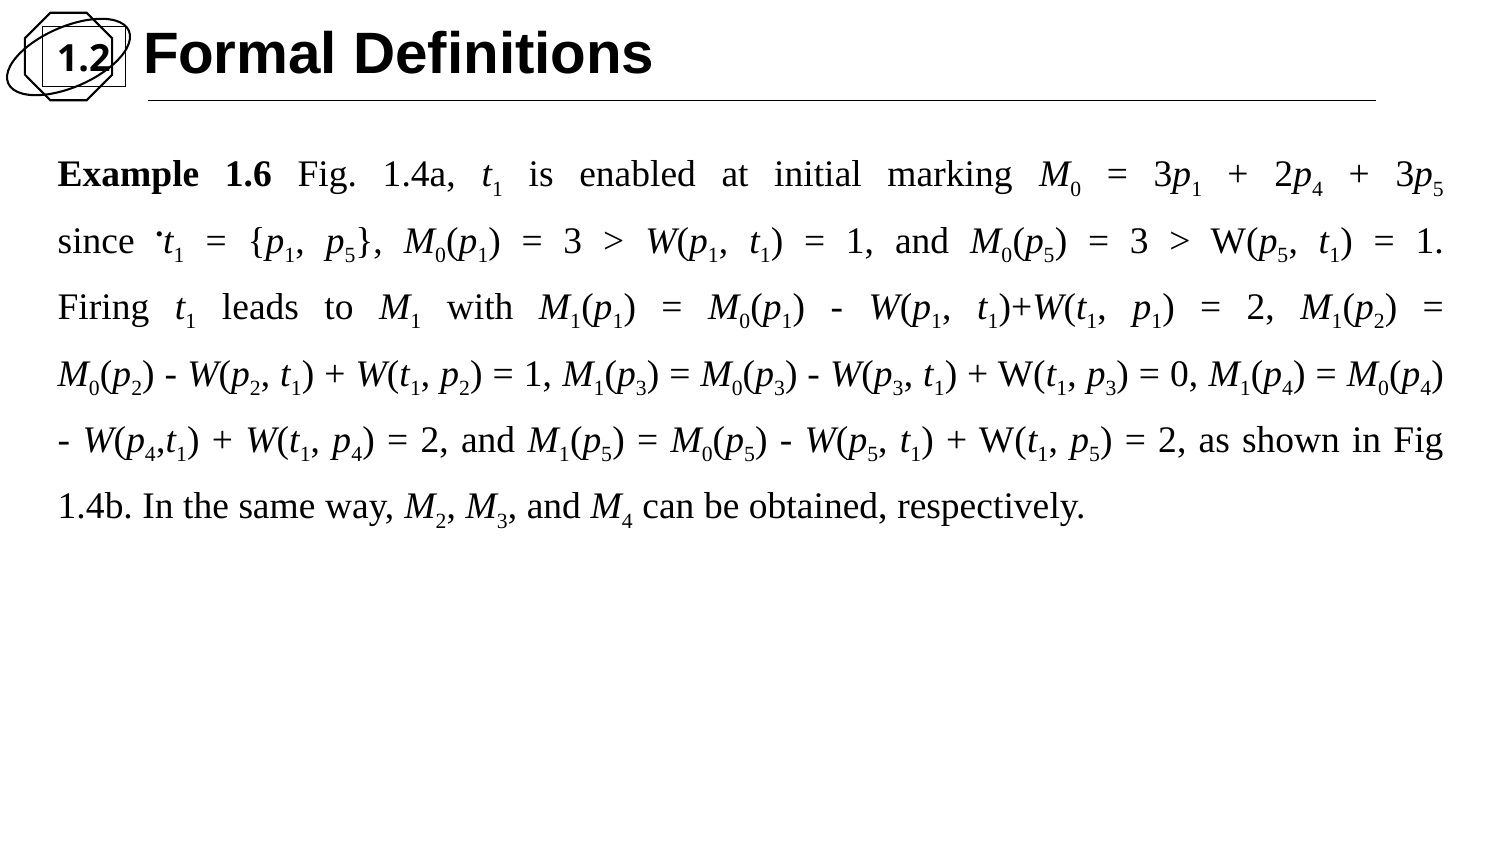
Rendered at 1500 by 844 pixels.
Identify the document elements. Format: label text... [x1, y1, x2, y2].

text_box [2, 12, 135, 101]
text_box Example 1.6 Fig. 1.4a, t1 is enabled at initial marking M0 = 3p1 + 2p4 + 3p5 since •t1 = {p1, p5}, M0(p1) = 3 > W(p1, t1) = 1, and M0(p5) = 3 > W(p5, t1) = 1. Firing t1 leads to M1 with M1(p1) = M0(p1) - W(p1, t1)+W(t1, p1) = 2, M1(p2) = M0(p2) - W(p2, t1) + W(t1, p2) = 1, M1(p3) = M0(p3) - W(p3, t1) + W(t1, p3) = 0, M1(p4) = M0(p4) - W(p4,t1) + W(t1, p4) = 2, and M1(p5) = M0(p5) - W(p5, t1) + W(t1, p5) = 2, as shown in Fig 1.4b. In the same way, M2, M3, and M4 can be obtained, respectively. [42, 126, 1459, 540]
text_box Formal Definitions [135, 0, 986, 101]
